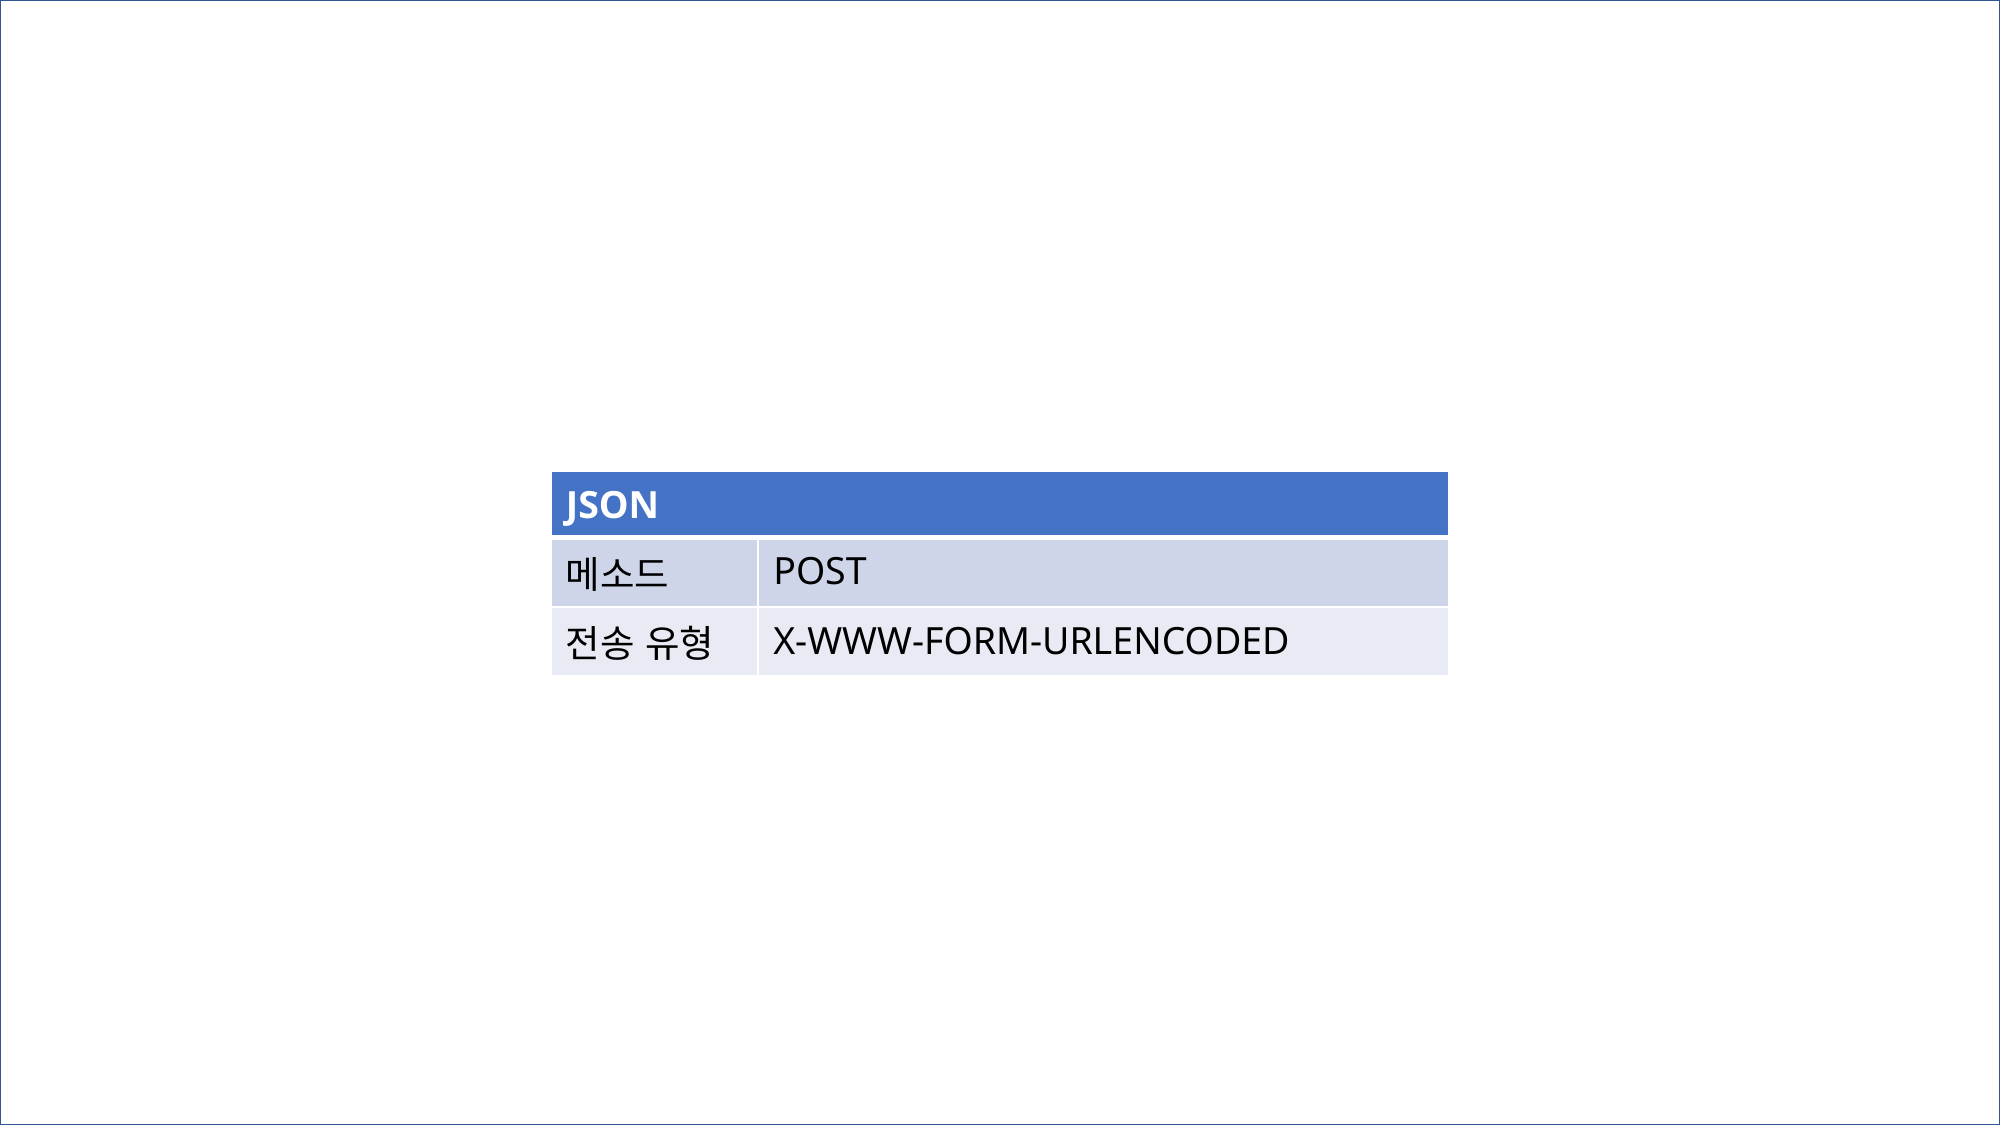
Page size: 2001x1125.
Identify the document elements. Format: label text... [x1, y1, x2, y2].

table_cell 메소드 [552, 540, 757, 606]
table_header JSON [552, 472, 1448, 535]
table_cell X-WWW-FORM-URLENCODED [759, 608, 1448, 675]
table_cell 전송 유형 [552, 608, 757, 675]
table_cell POST [759, 540, 1448, 606]
text_box [0, 0, 2000, 1125]
